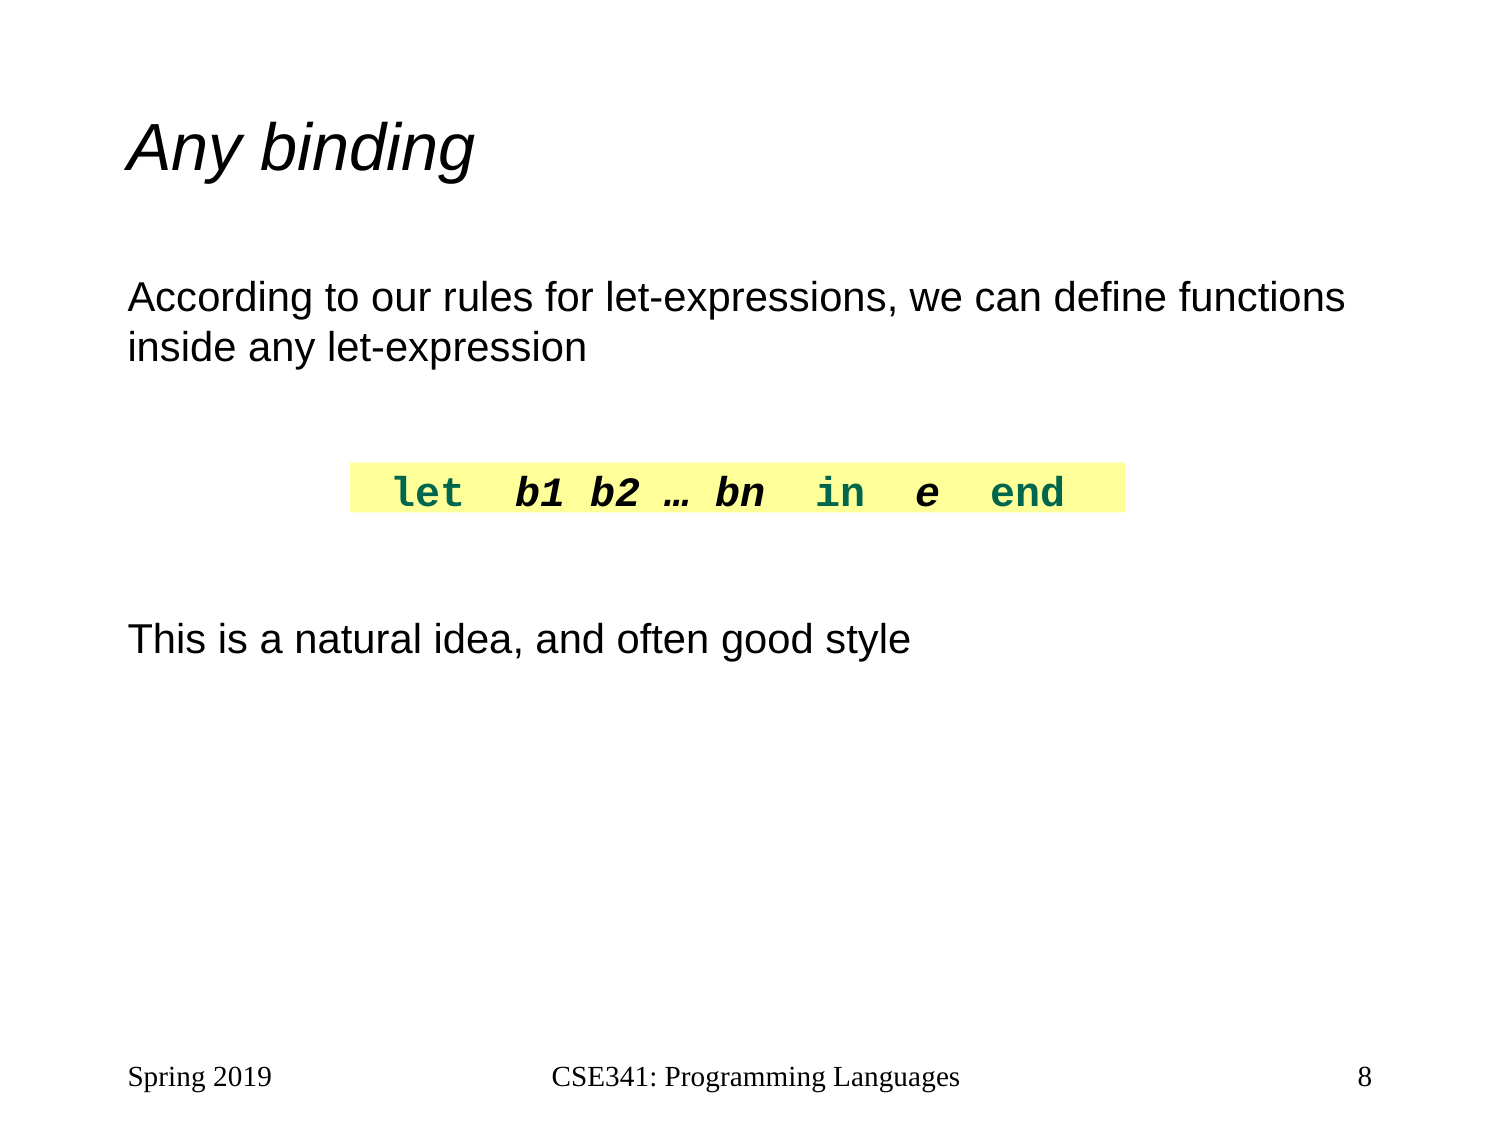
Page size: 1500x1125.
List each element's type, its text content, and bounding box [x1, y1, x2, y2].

slide_number 8 [1074, 1049, 1388, 1125]
footer CSE341: Programming Languages [474, 1049, 1038, 1125]
list According to our rules for let-expressions, we can define functions inside any let-expression This is a natural idea, and often good style [112, 262, 1388, 1001]
slide_number Spring 2019 [112, 1049, 426, 1125]
title Any binding [112, 49, 1388, 238]
text_box let b1 b2 … bn in e end [350, 462, 1125, 513]
